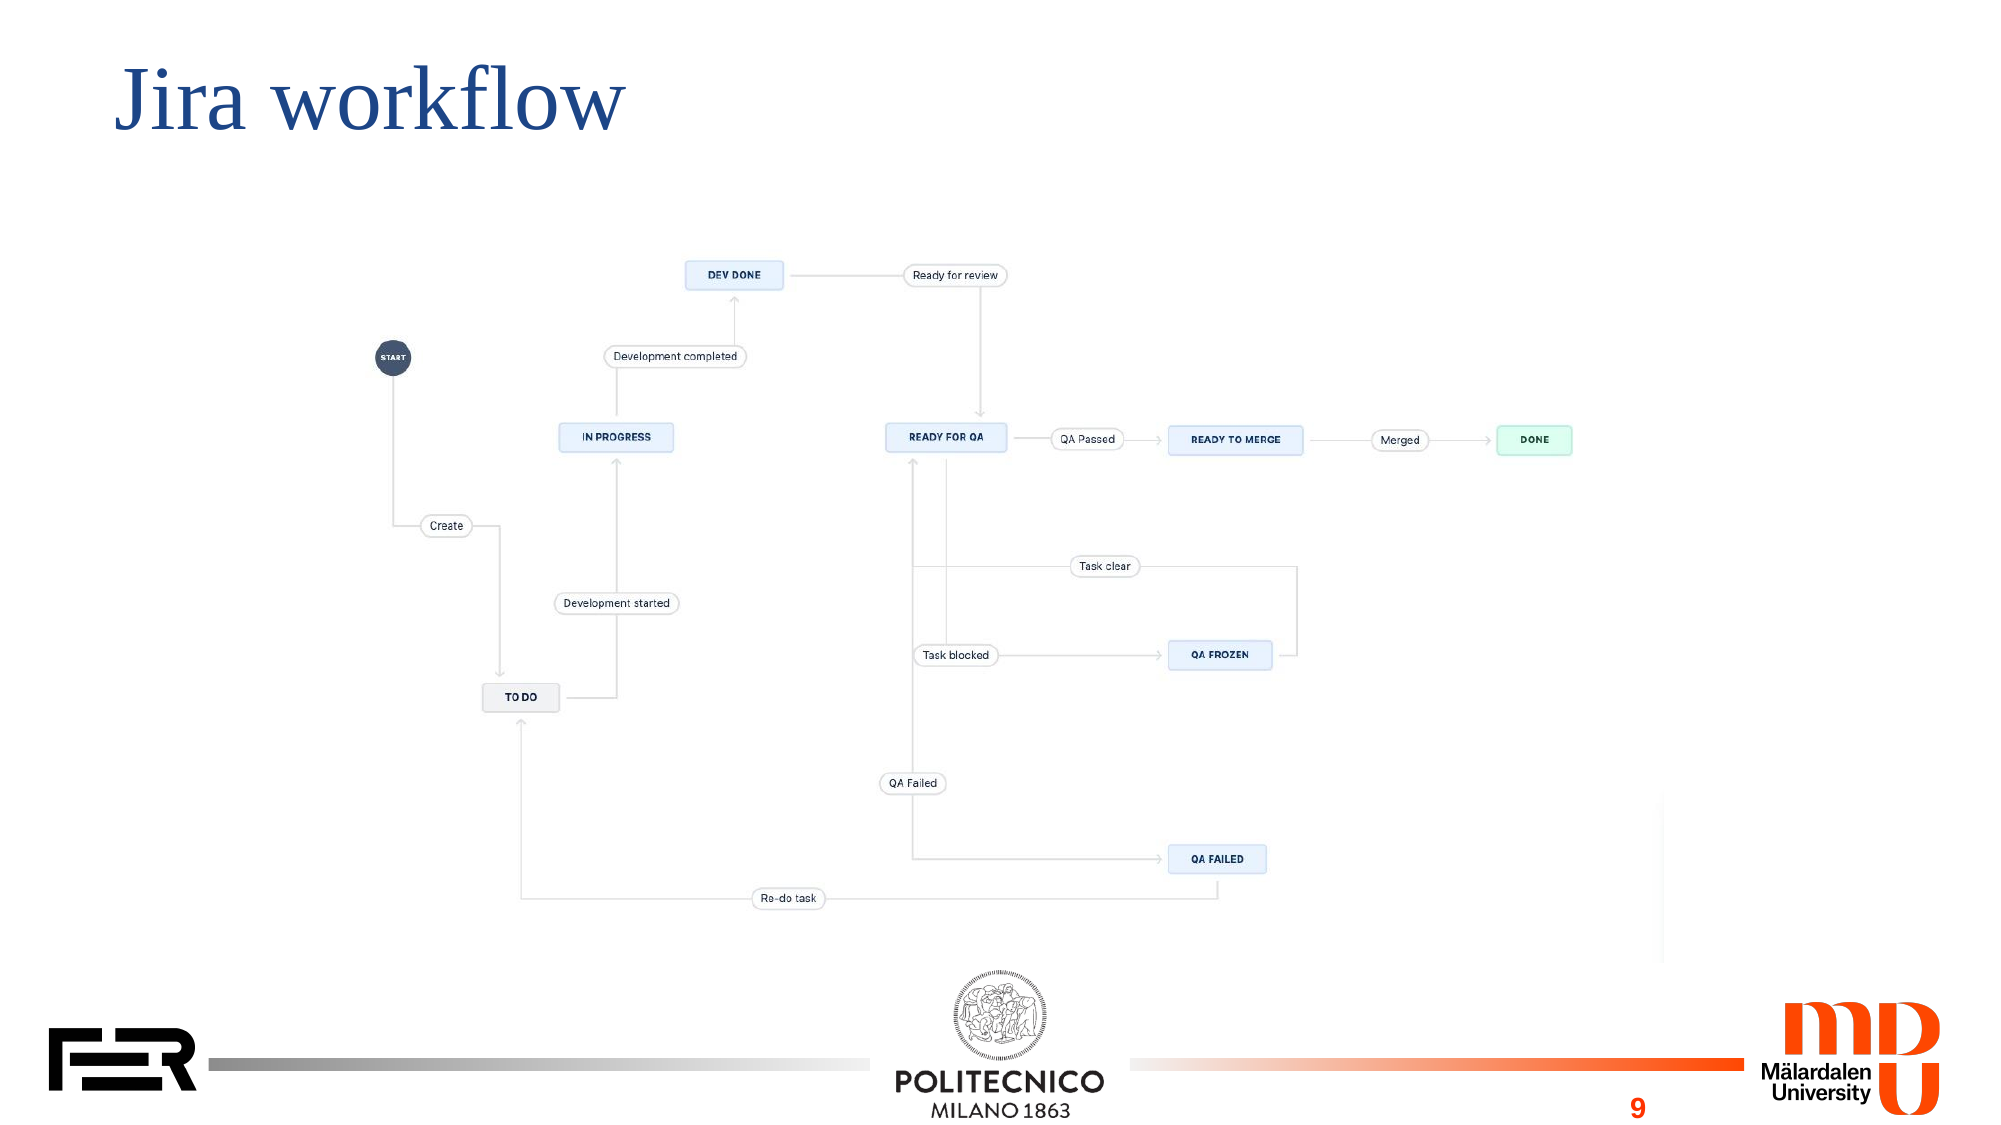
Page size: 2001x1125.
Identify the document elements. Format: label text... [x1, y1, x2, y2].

picture [9, 988, 236, 1125]
picture [1762, 1002, 1940, 1115]
title Jira workflow [99, 36, 1900, 149]
picture [335, 162, 1664, 963]
slide_number 9 [1567, 1082, 1662, 1125]
picture [896, 970, 1104, 1118]
